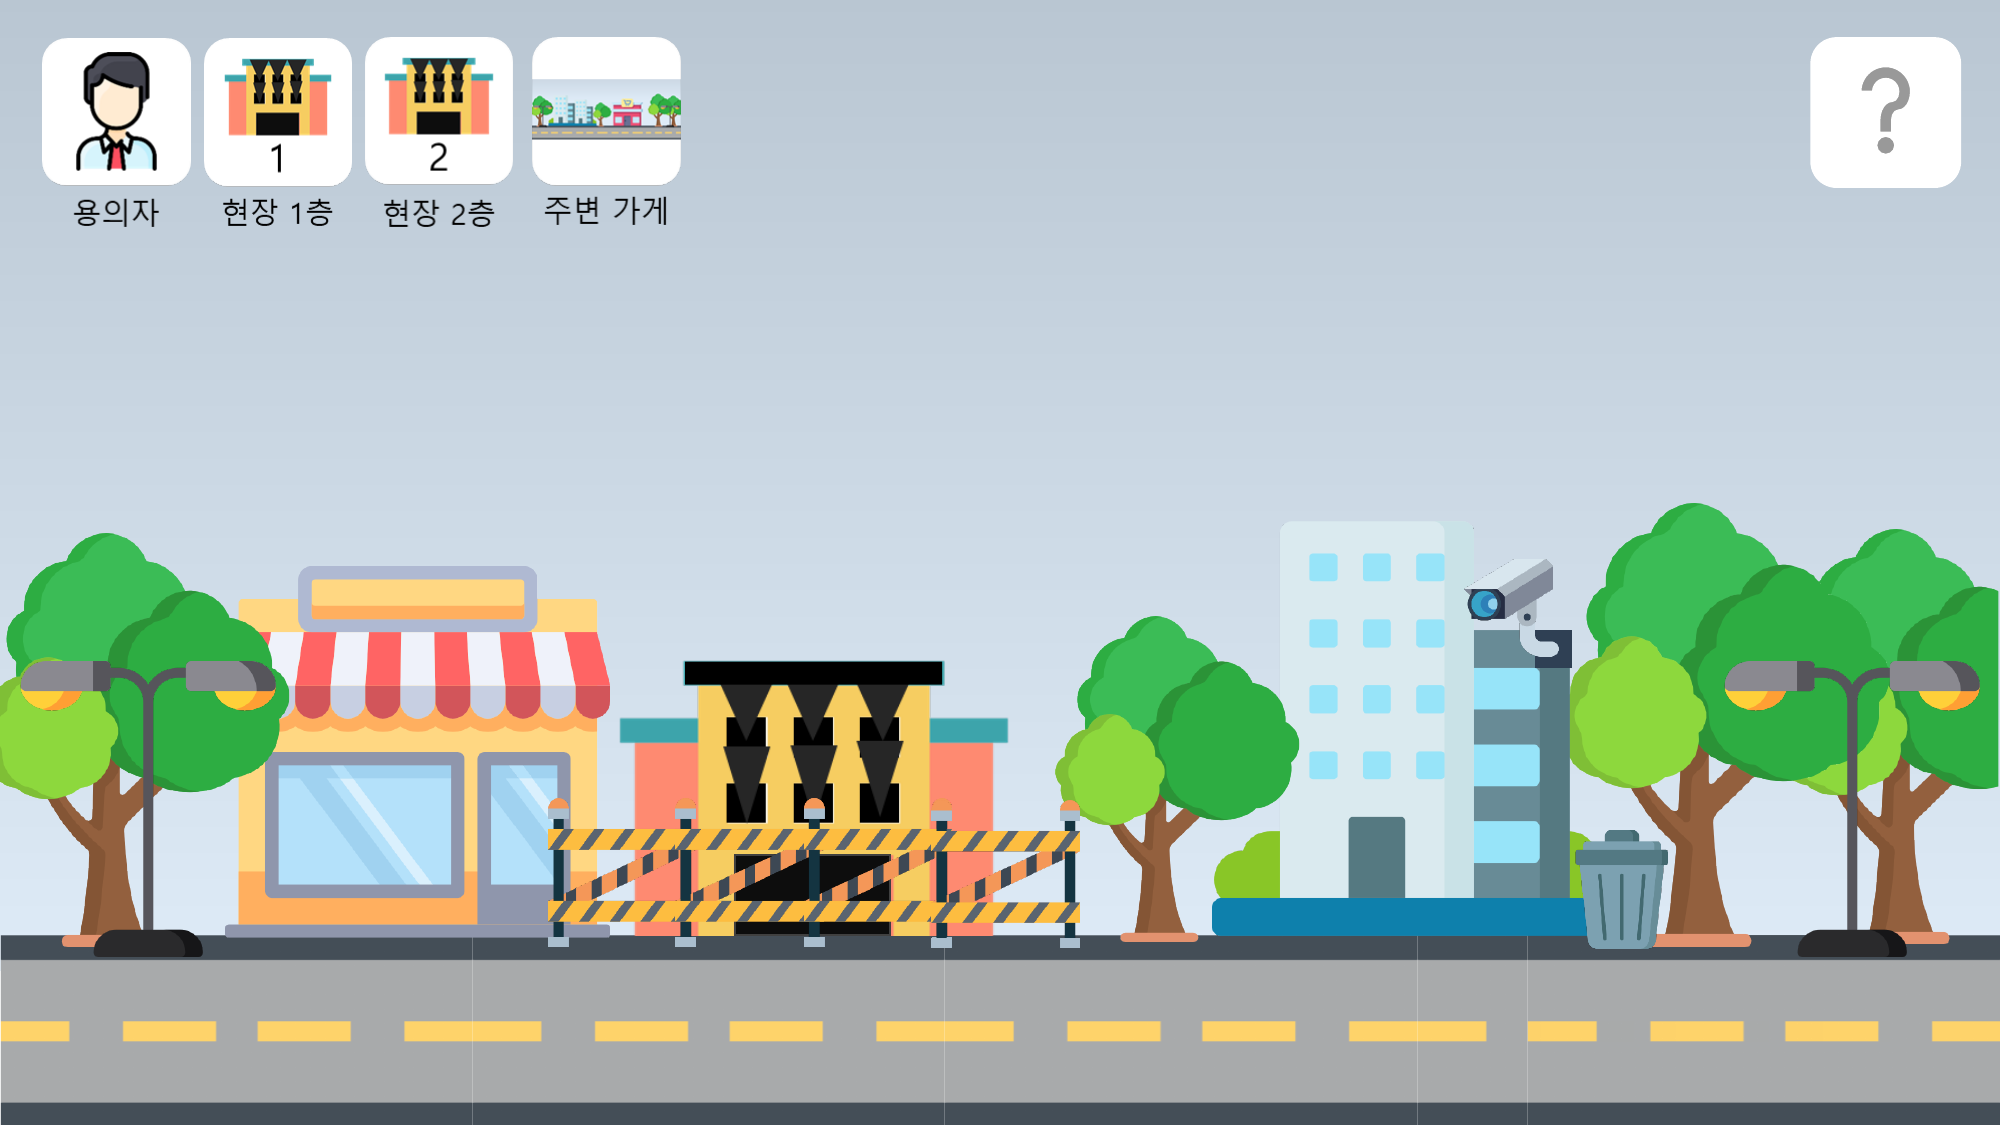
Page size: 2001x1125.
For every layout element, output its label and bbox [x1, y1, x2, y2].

text_box [1811, 38, 1960, 187]
text_box [548, 798, 1080, 948]
picture [202, 38, 353, 248]
text_box [599, 640, 1029, 798]
picture [525, 37, 688, 246]
picture [0, 533, 944, 1125]
picture [42, 38, 191, 248]
picture [945, 503, 2000, 1125]
text_box [0, 0, 2000, 661]
picture [364, 37, 514, 249]
